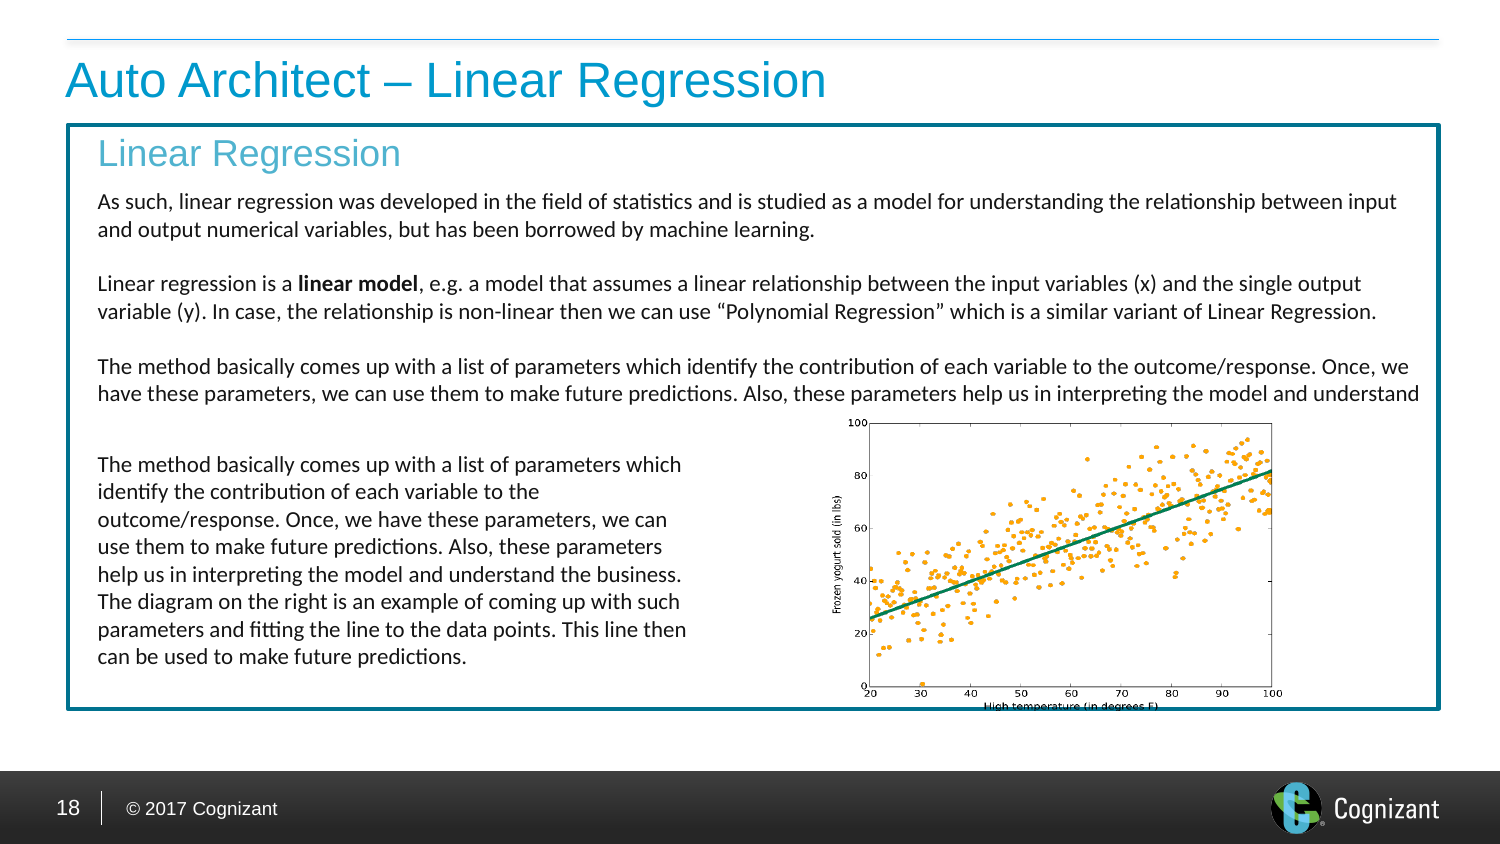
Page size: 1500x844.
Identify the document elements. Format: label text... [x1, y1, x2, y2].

text_box The method basically comes up with a list of parameters which identify the contribution of each variable to the outcome/response. Once, we have these parameters, we can use them to make future predictions. Also, these parameters help us in interpreting the model and understand the business. The diagram on the right is an example of coming up with such parameters and fitting the line to the data points. This line then can be used to make future predictions. [82, 441, 703, 677]
picture [1271, 782, 1439, 834]
text_box [66, 123, 1441, 711]
title Auto Architect – Linear Regression [49, 40, 1439, 116]
picture [831, 419, 1282, 706]
text_box As such, linear regression was developed in the field of statistics and is studied as a model for understanding the relationship between input and output numerical variables, but has been borrowed by machine learning. Linear regression is a linear model, e.g. a model that assumes a linear relationship between the input variables (x) and the single output variable (y). In case, the relationship is non-linear then we can use “Polynomial Regression” which is a similar variant of Linear Regression. The method basically comes up with a list of parameters which identify the contribution of each variable to the outcome/response. Once, we have these parameters, we can use them to make future predictions. Also, these parameters help us in interpreting the model and understand [82, 179, 1439, 414]
slide_number 18 [6, 775, 95, 838]
text_box Linear Regression [82, 121, 427, 182]
